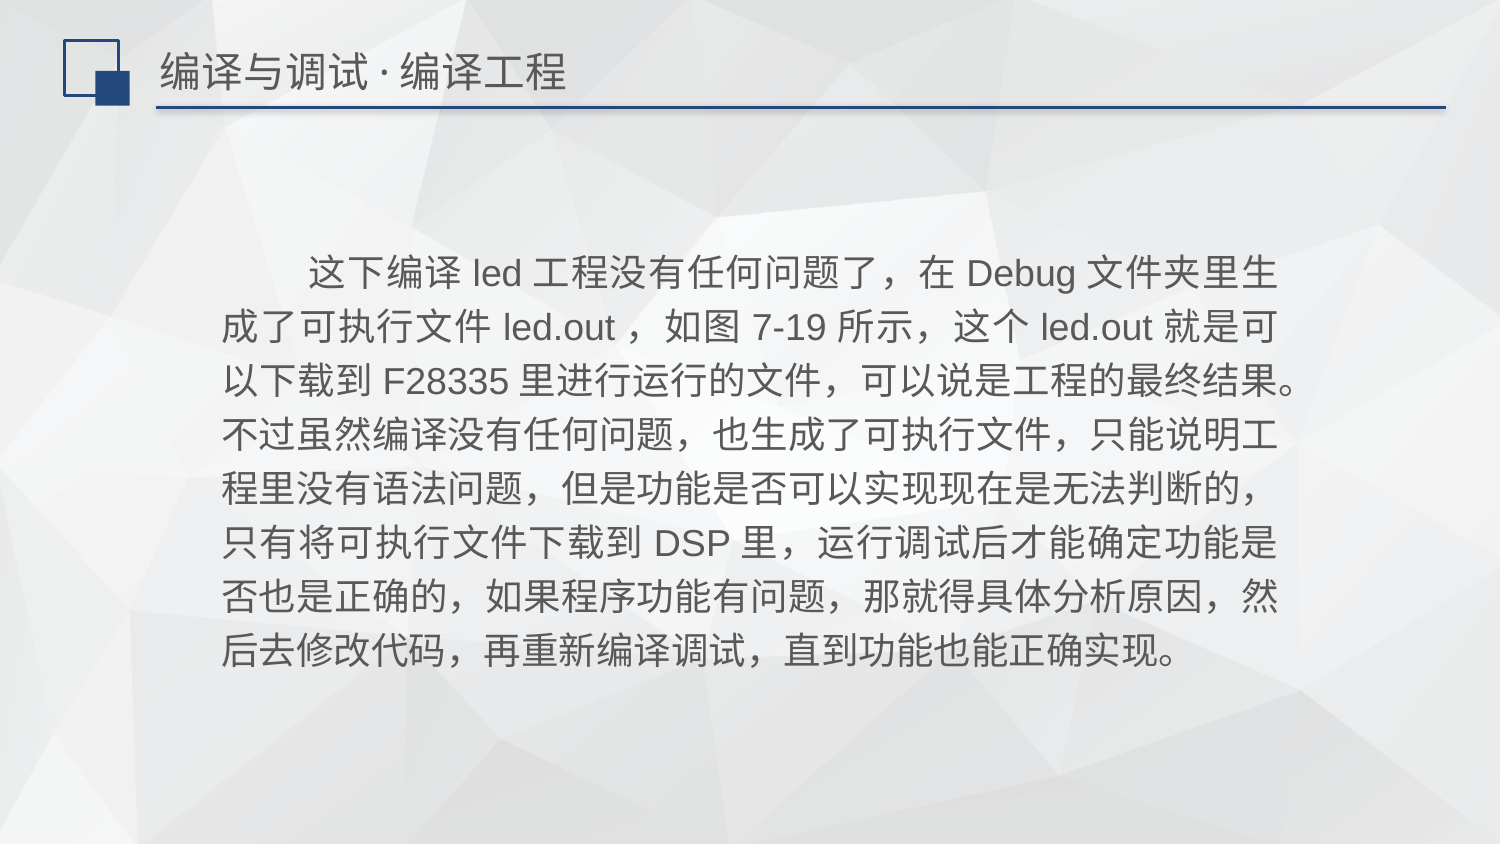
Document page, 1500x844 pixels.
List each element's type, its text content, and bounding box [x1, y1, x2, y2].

title 编译与调试·编译工程 [148, 43, 1117, 99]
picture [0, 0, 1500, 844]
text_box 这下编译led工程没有任何问题了，在Debug文件夹里生成了可执行文件led.out，如图7-19所示，这个led.out就是可以下载到F28335里进行运行的文件，可以说是工程的最终结果。不过虽然编译没有任何问题，也生成了可执行文件，只能说明工程里没有语法问题，但是功能是否可以实现现在是无法判断的，只有将可执行文件下载到DSP里，运行调试后才能确定功能是否也是正确的，如果程序功能有问题，那就得具体分析原因，然后去修改代码，再重新编译调试，直到功能也能正确实现。 [206, 232, 1294, 680]
